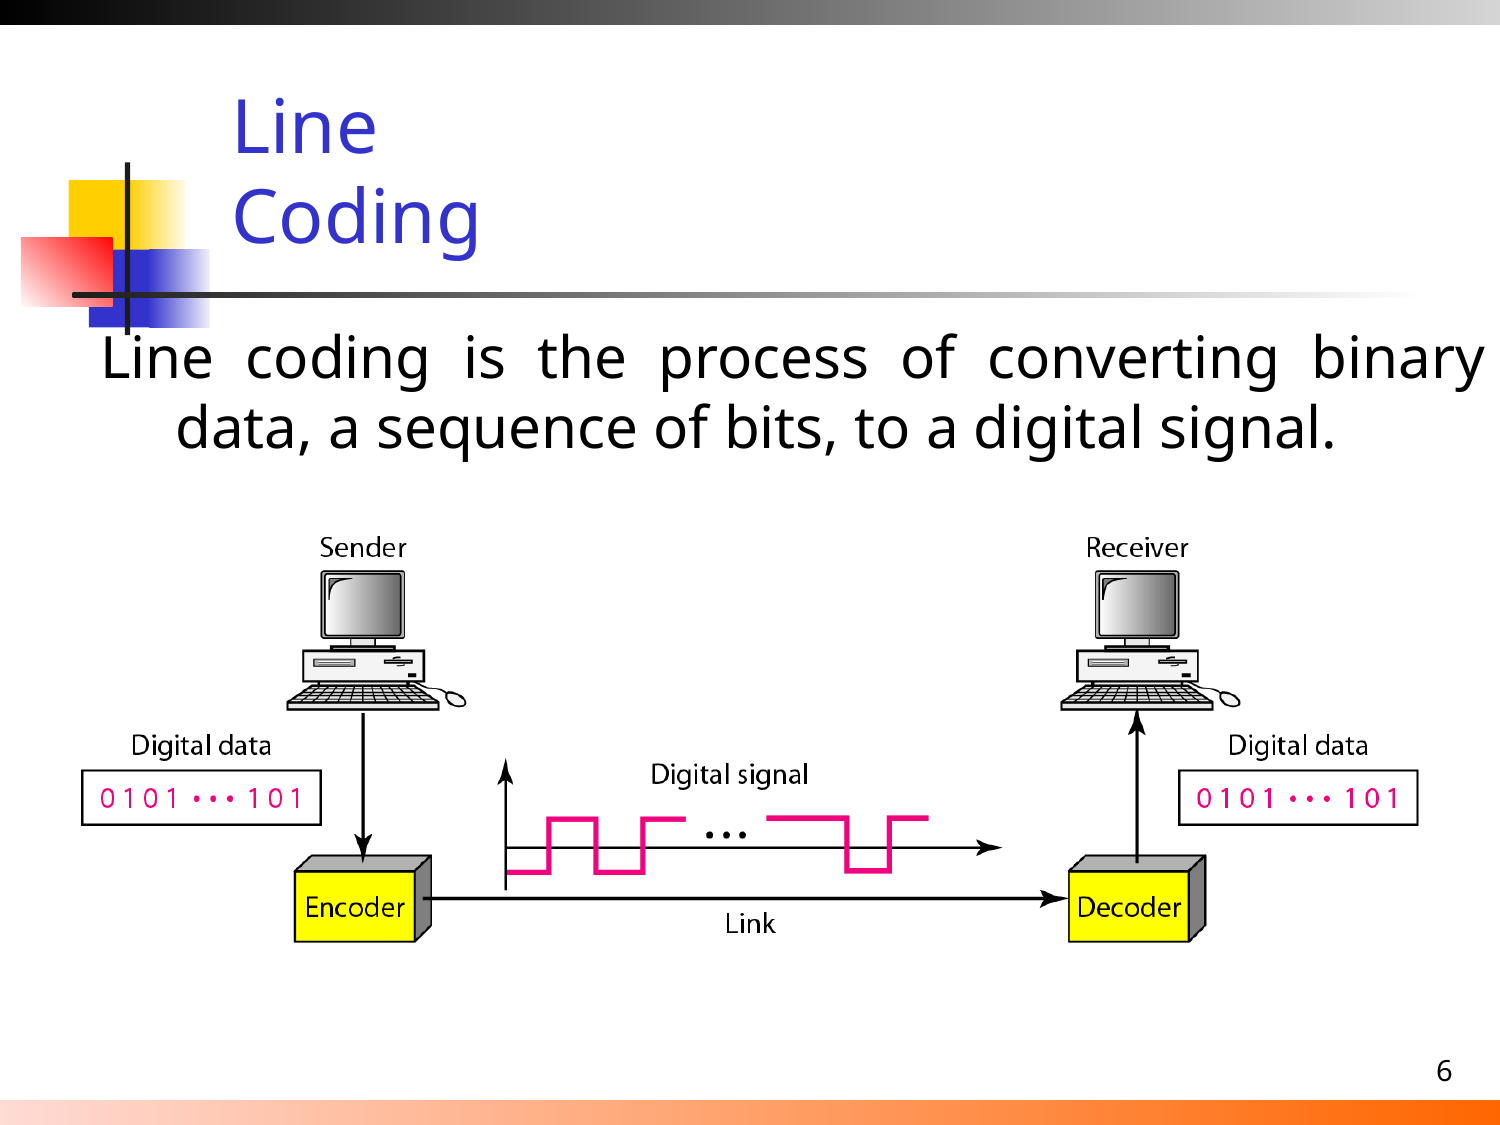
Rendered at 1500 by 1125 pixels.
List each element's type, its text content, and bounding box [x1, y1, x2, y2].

slide_number 6 [1154, 1023, 1468, 1100]
title B8ZS [574, 1100, 579, 1125]
text_box [0, 512, 1463, 1088]
text_box Line coding is the process of converting binary data, a sequence of bits, to a digital signal. [85, 312, 1500, 476]
picture [81, 532, 1419, 943]
text_box Line Coding [216, 130, 655, 206]
